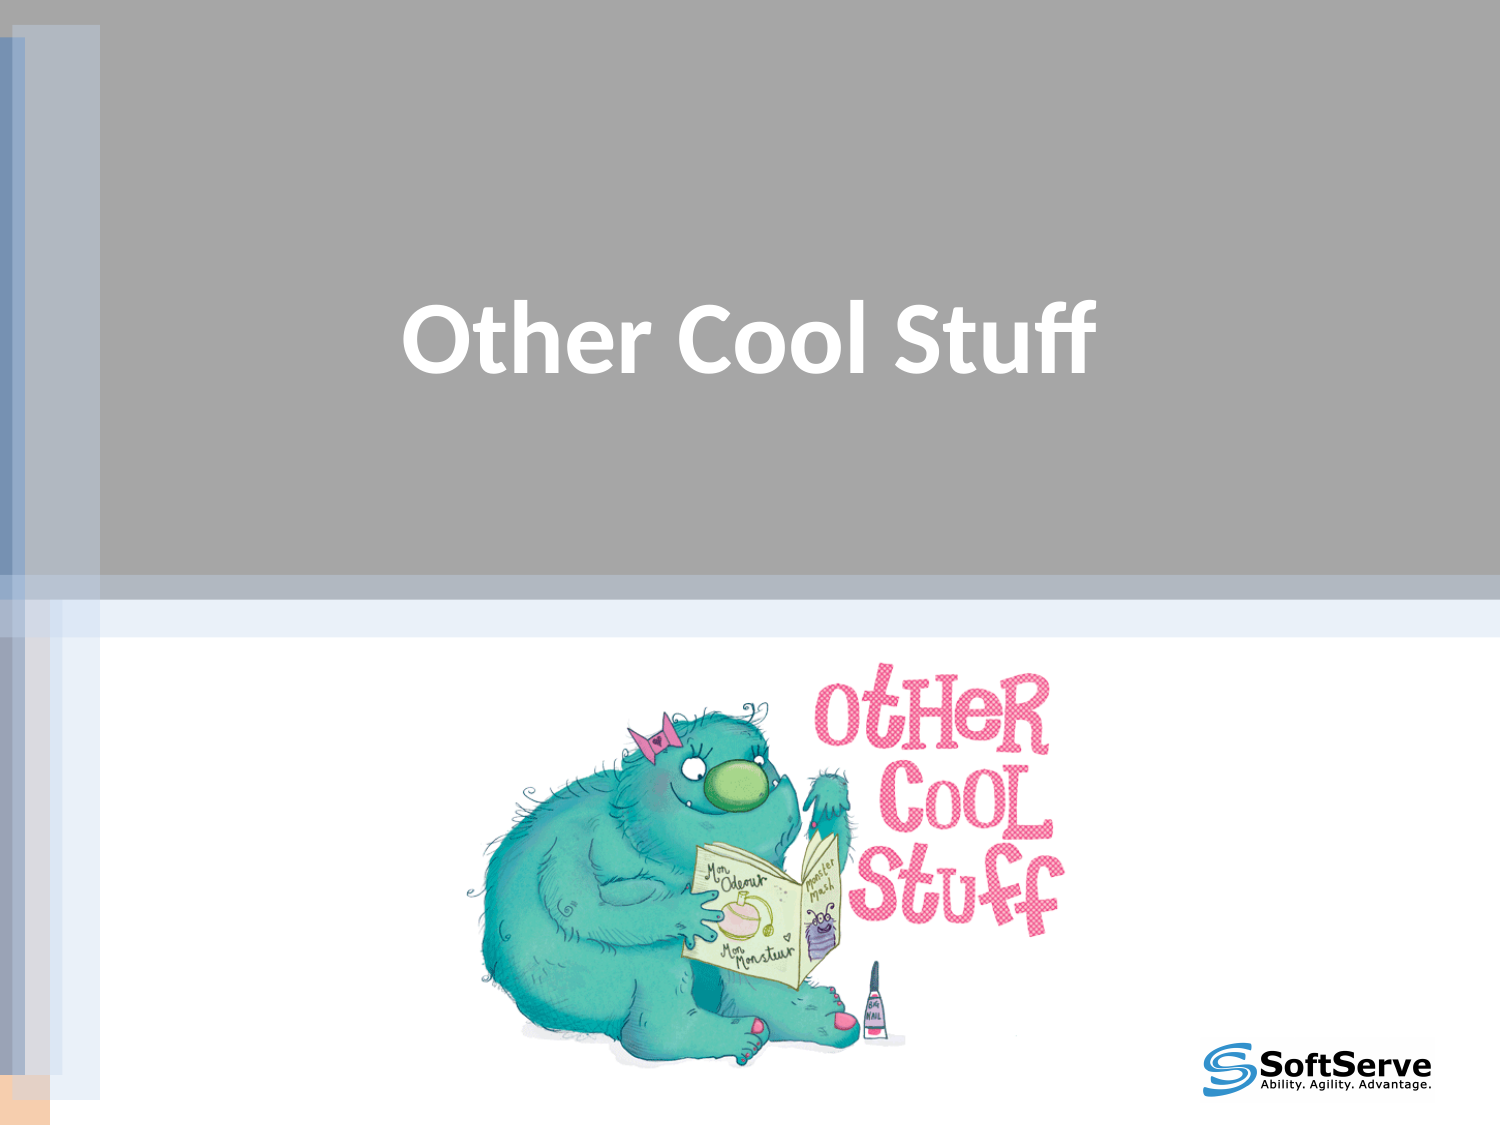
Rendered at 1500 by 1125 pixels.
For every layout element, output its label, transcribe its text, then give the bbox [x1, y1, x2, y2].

picture [462, 639, 1082, 1087]
picture [1200, 1037, 1435, 1103]
text_box Other Cool Stuff [0, 262, 1500, 403]
